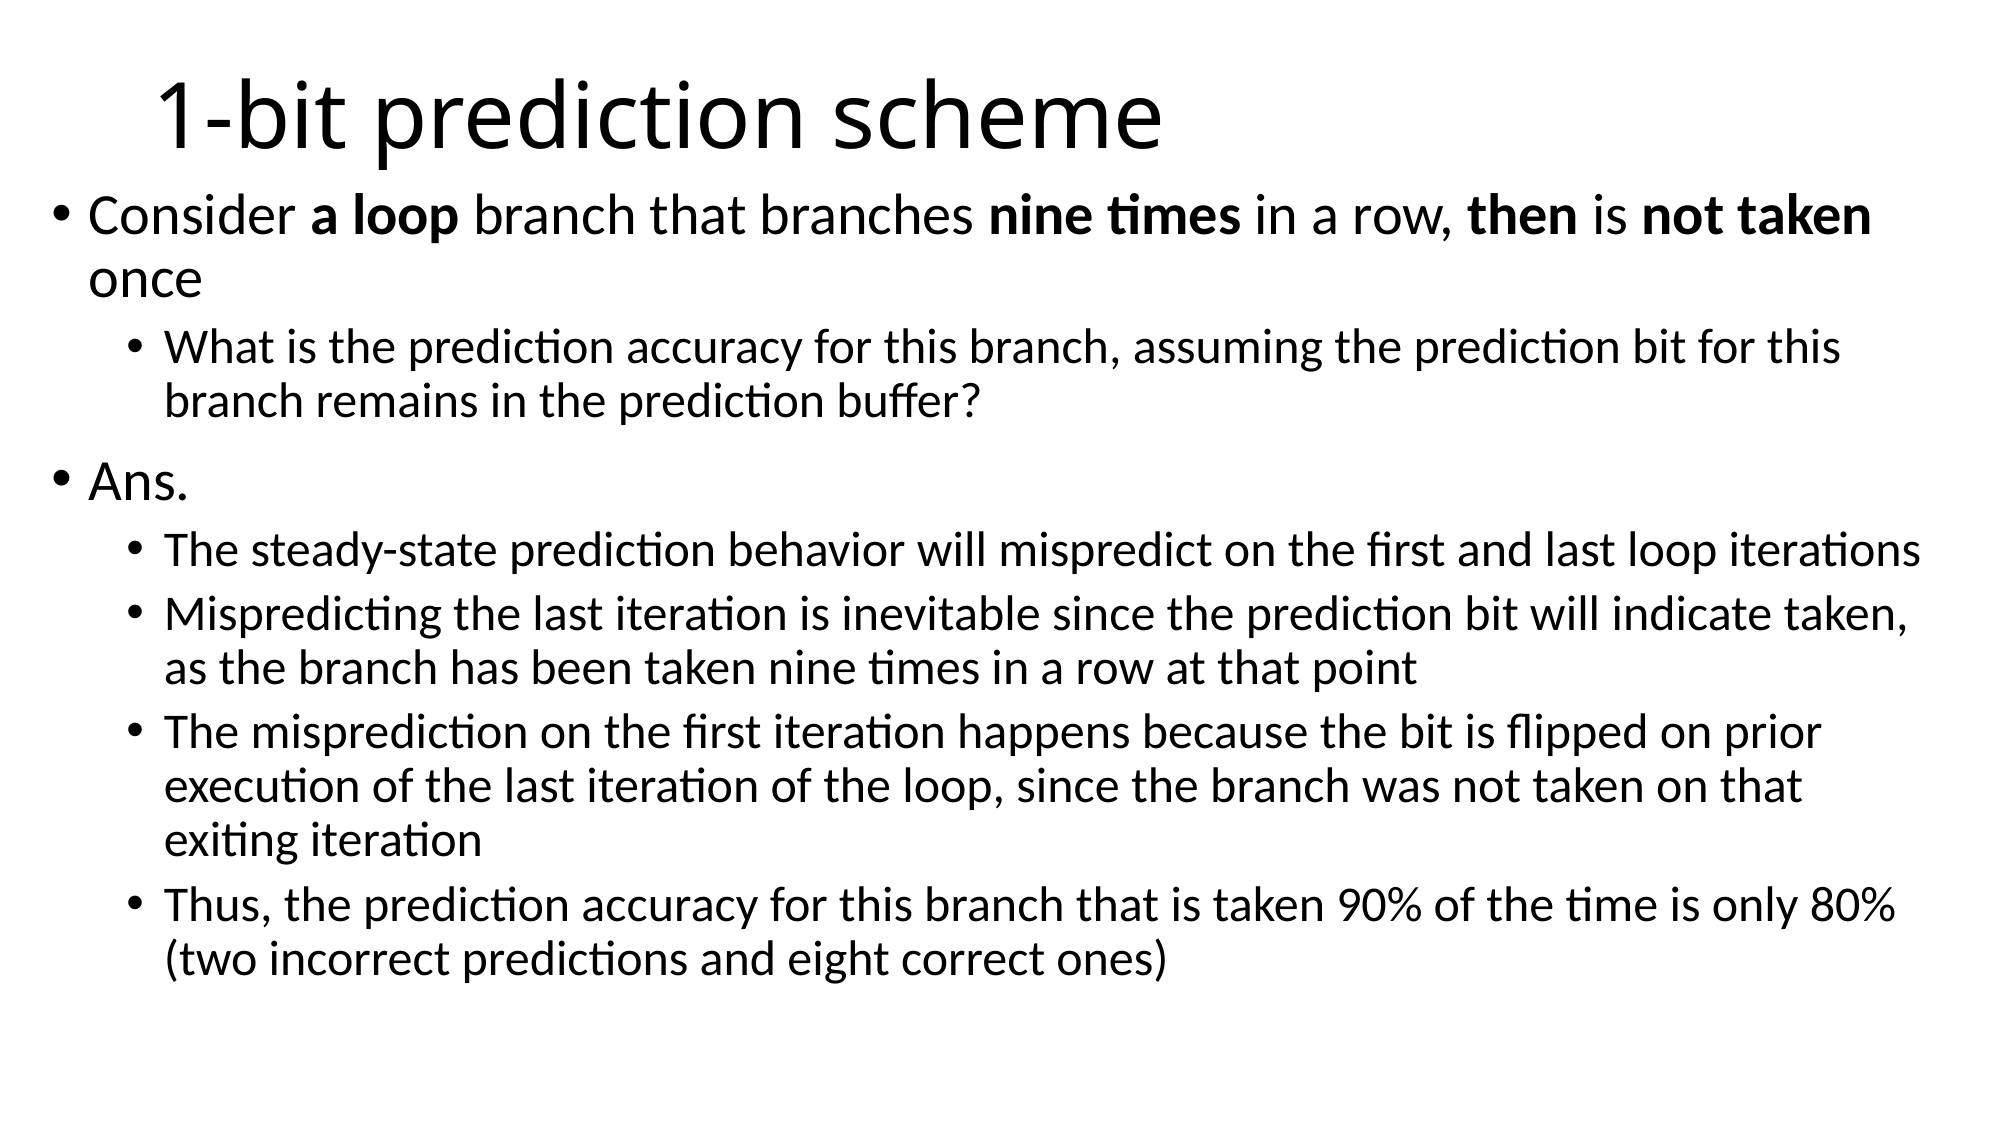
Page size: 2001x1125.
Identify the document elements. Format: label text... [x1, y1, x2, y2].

list Consider a loop branch that branches nine times in a row, then is not taken once What is the prediction accuracy for this branch, assuming the prediction bit for this branch remains in the prediction buffer? Ans. The steady-state prediction behavior will mispredict on the first and last loop iterations Mispredicting the last iteration is inevitable since the prediction bit will indicate taken, as the branch has been taken nine times in a row at that point The misprediction on the first iteration happens because the bit is flipped on prior execution of the last iteration of the loop, since the branch was not taken on that exiting iteration Thus, the prediction accuracy for this branch that is taken 90% of the time is only 80% (two incorrect predictions and eight correct ones) [36, 177, 1960, 1014]
title 1-bit prediction scheme [137, 59, 1863, 177]
